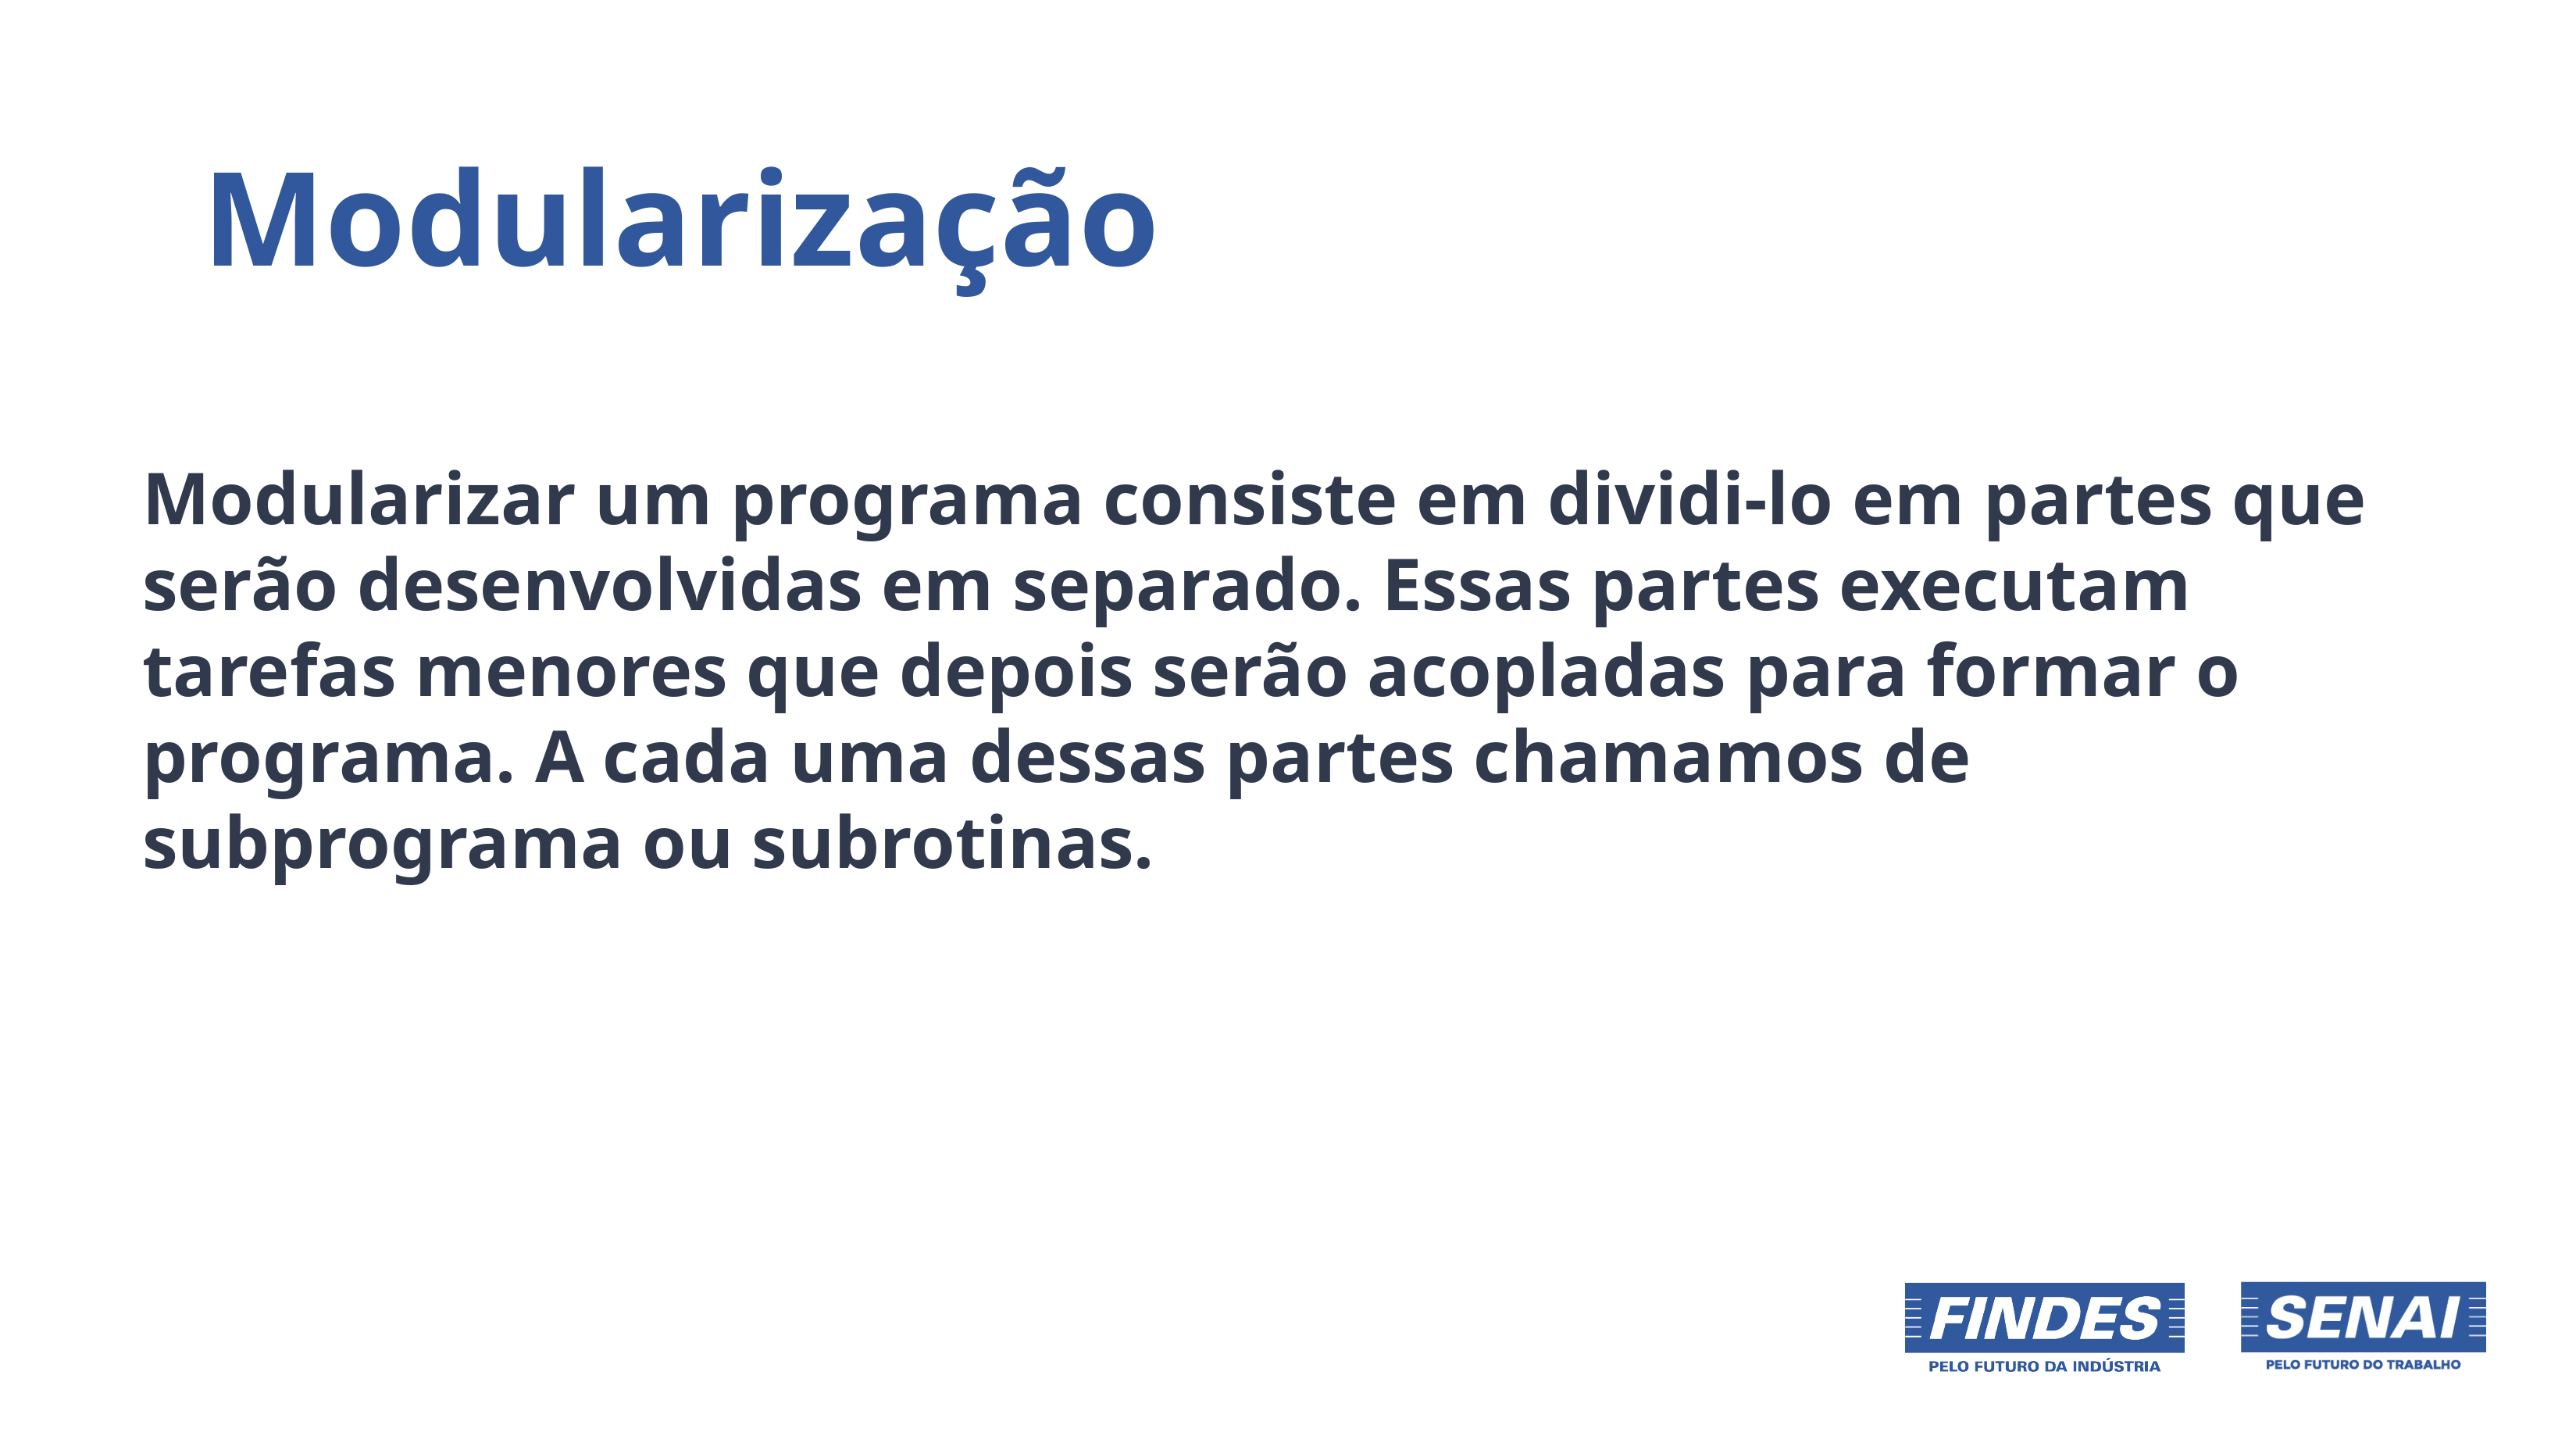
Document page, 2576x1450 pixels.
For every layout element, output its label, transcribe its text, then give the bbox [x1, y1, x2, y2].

title Modularização [202, 134, 2272, 379]
subtitle Modularizar um programa consiste em dividi-lo em partes que serão desenvolvidas em separado. Essas partes executam tarefas menores que depois serão acopladas para formar o programa. A cada uma dessas partes chamamos de subprograma ou subrotinas. [136, 447, 2432, 1295]
picture [2241, 1281, 2486, 1370]
picture [1905, 1282, 2185, 1373]
